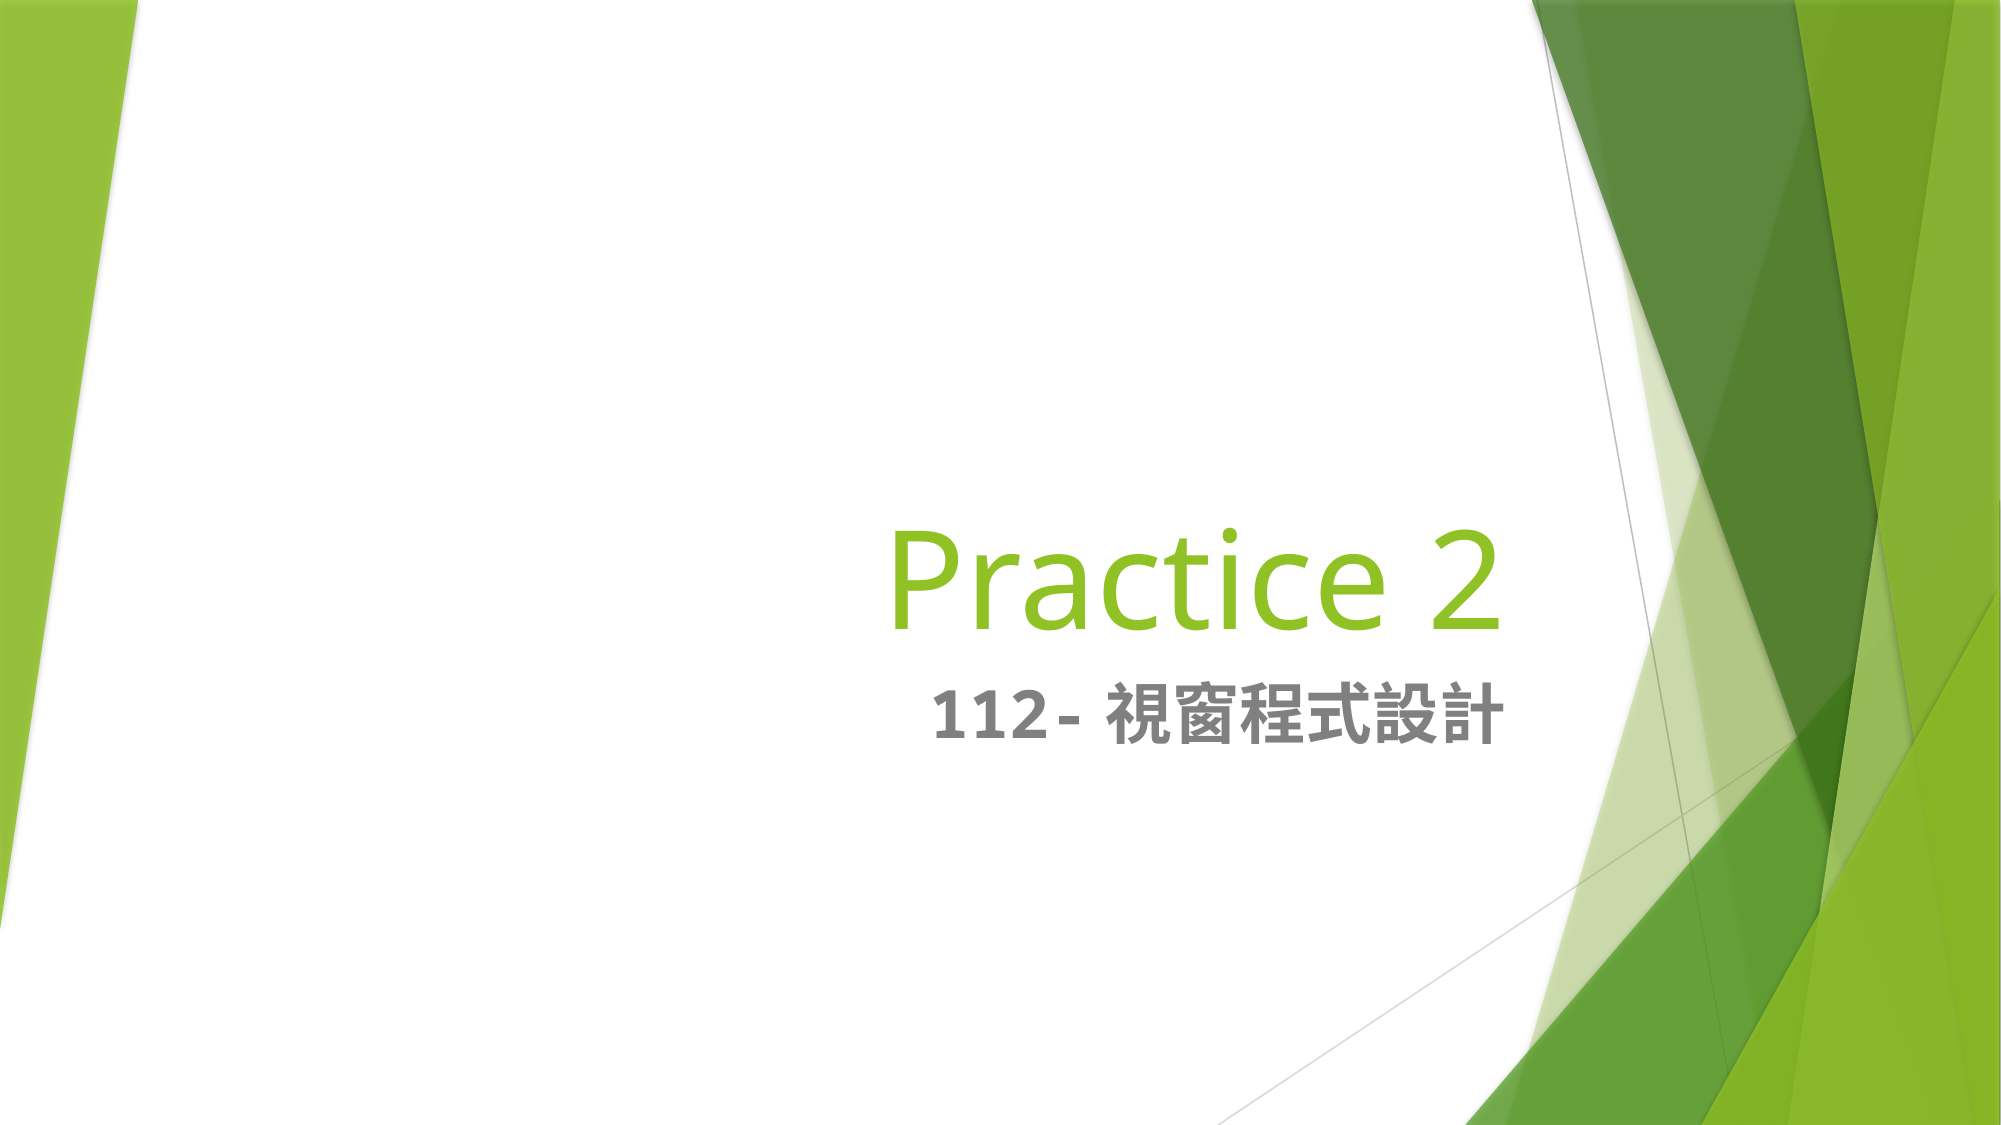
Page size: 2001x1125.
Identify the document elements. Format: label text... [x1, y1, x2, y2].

title Practice 2 [247, 394, 1522, 664]
subtitle 112-視窗程式設計 [247, 664, 1522, 845]
